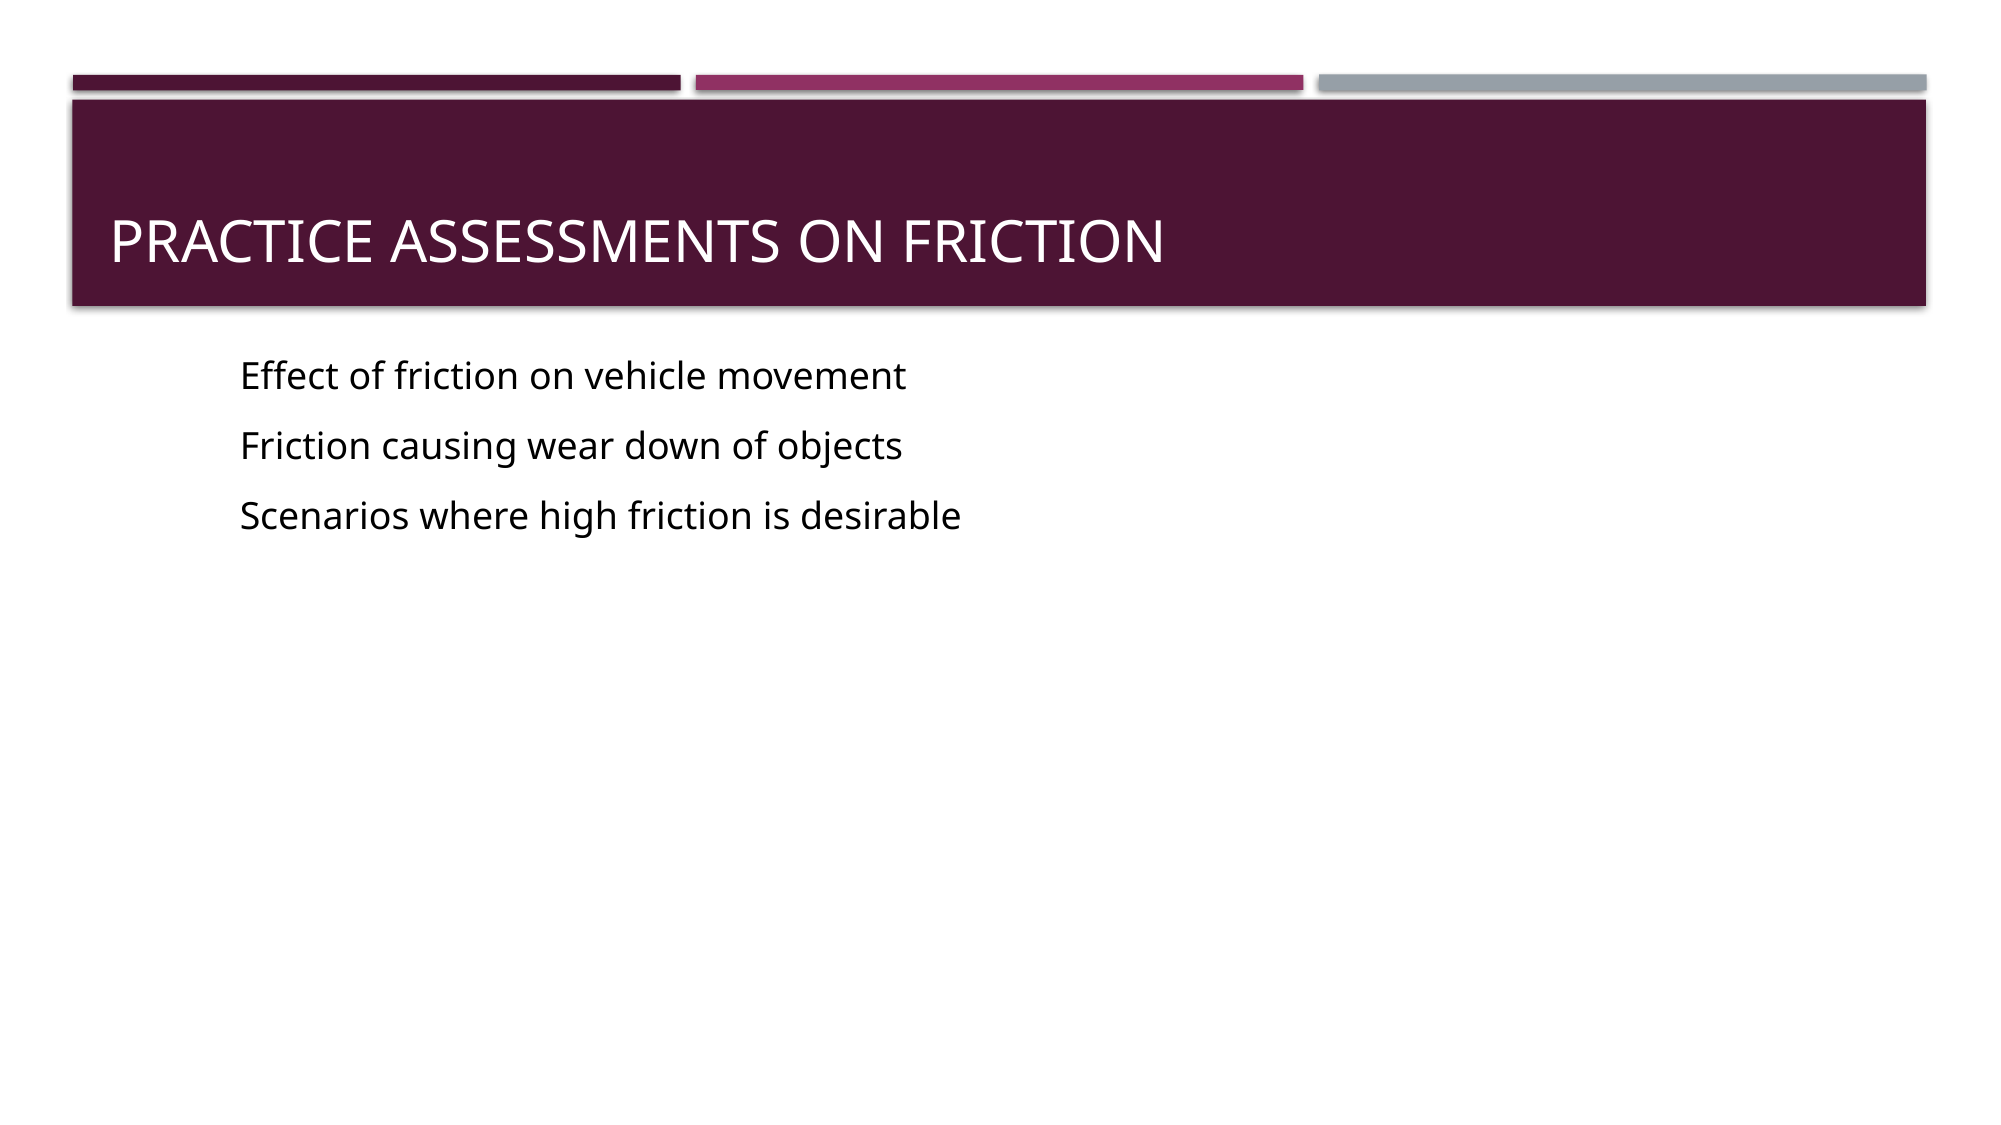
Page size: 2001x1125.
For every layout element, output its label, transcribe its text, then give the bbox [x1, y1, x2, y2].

title Practice Assessments on Friction [94, 119, 1904, 282]
text_box Effect of friction on vehicle movement Friction causing wear down of objects Scenarios where high friction is desirable [224, 299, 1050, 545]
